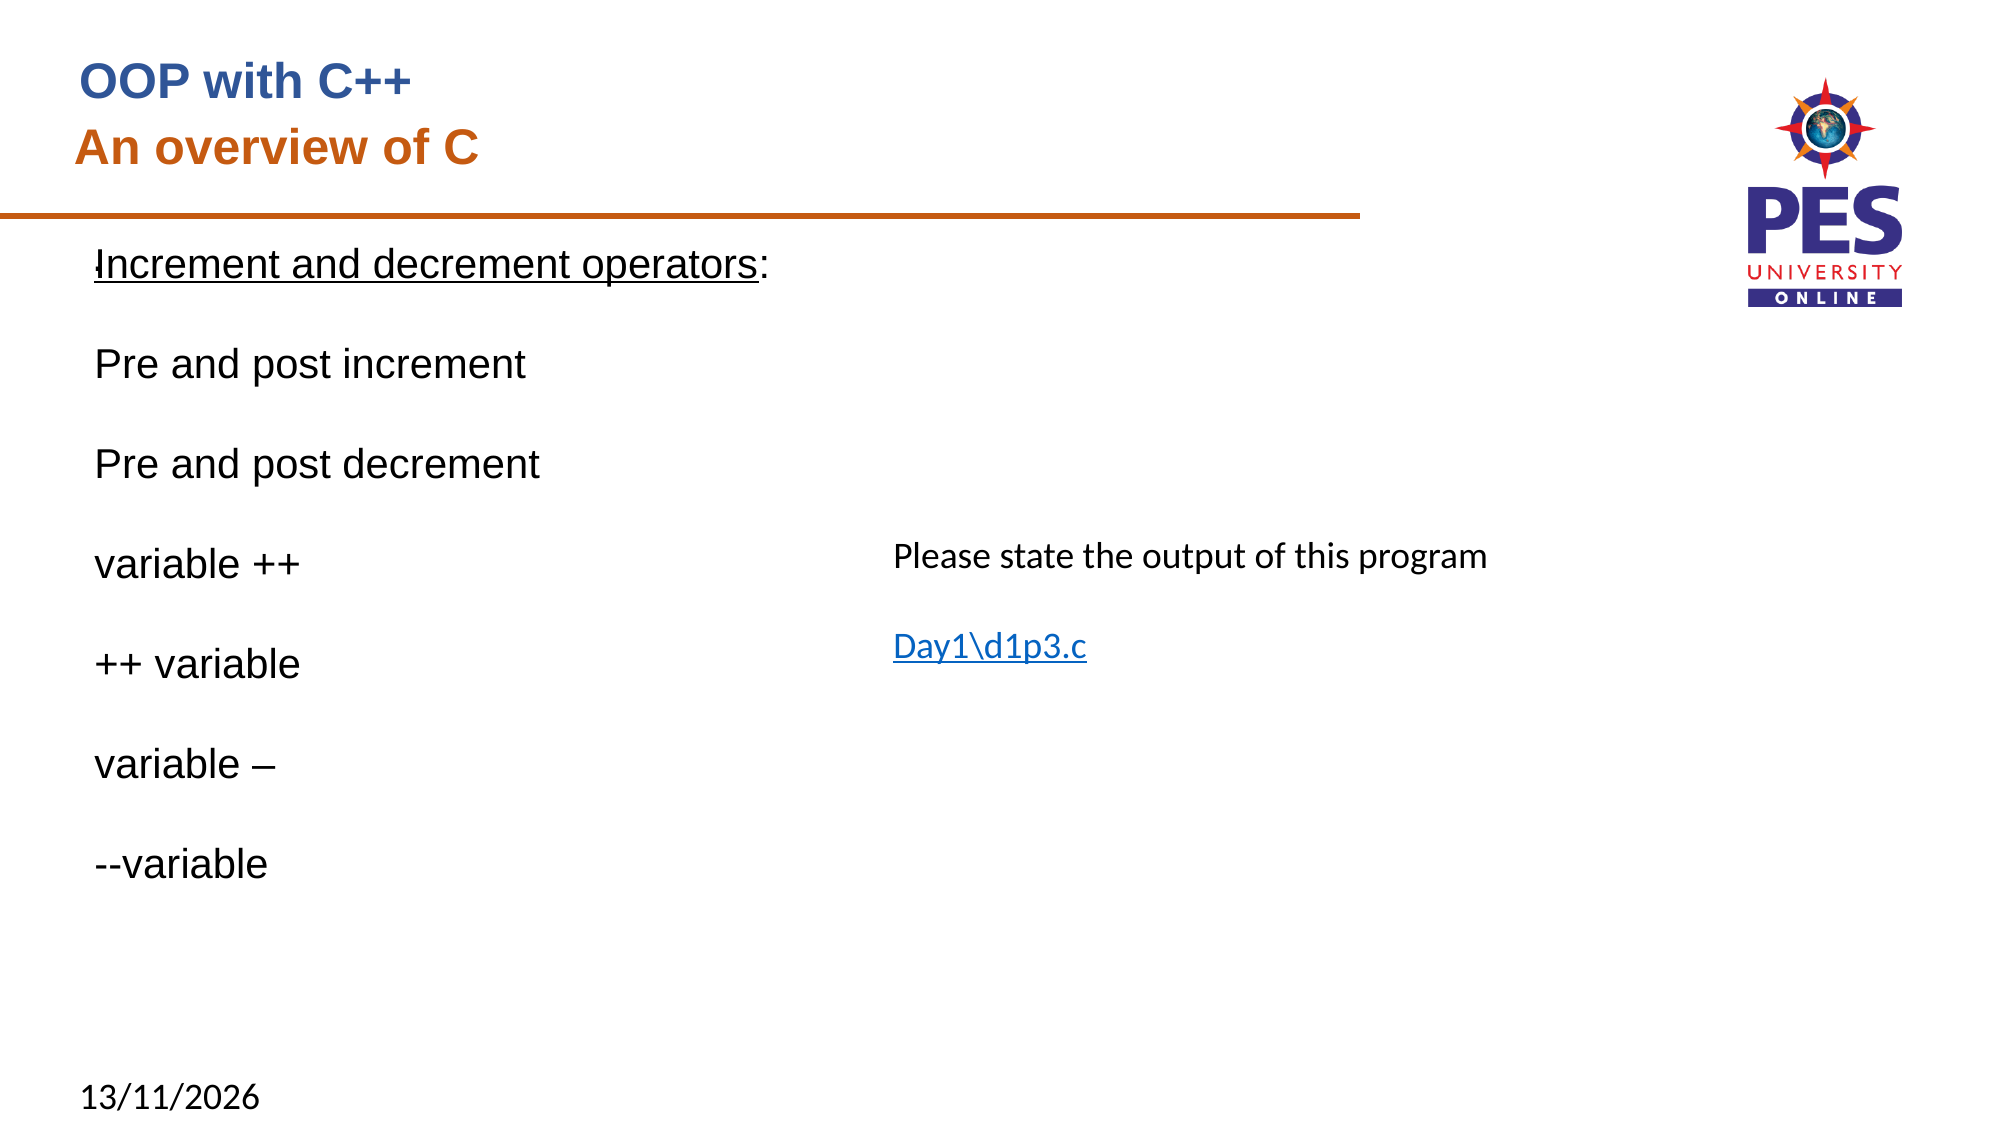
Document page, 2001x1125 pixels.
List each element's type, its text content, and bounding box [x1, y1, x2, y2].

text_box Increment and decrement operators: Pre and post increment Pre and post decrement variable ++ ++ variable variable – --variable [79, 229, 1343, 895]
text_box . [77, 222, 1339, 288]
text_box OOP with C++ [64, 41, 1295, 117]
text_box 26/06/2023 [64, 1064, 358, 1125]
picture [1748, 76, 1902, 307]
text_box An overview of C [59, 107, 1372, 182]
text_box Please state the output of this program Day1\d1p3.c [878, 523, 1819, 674]
